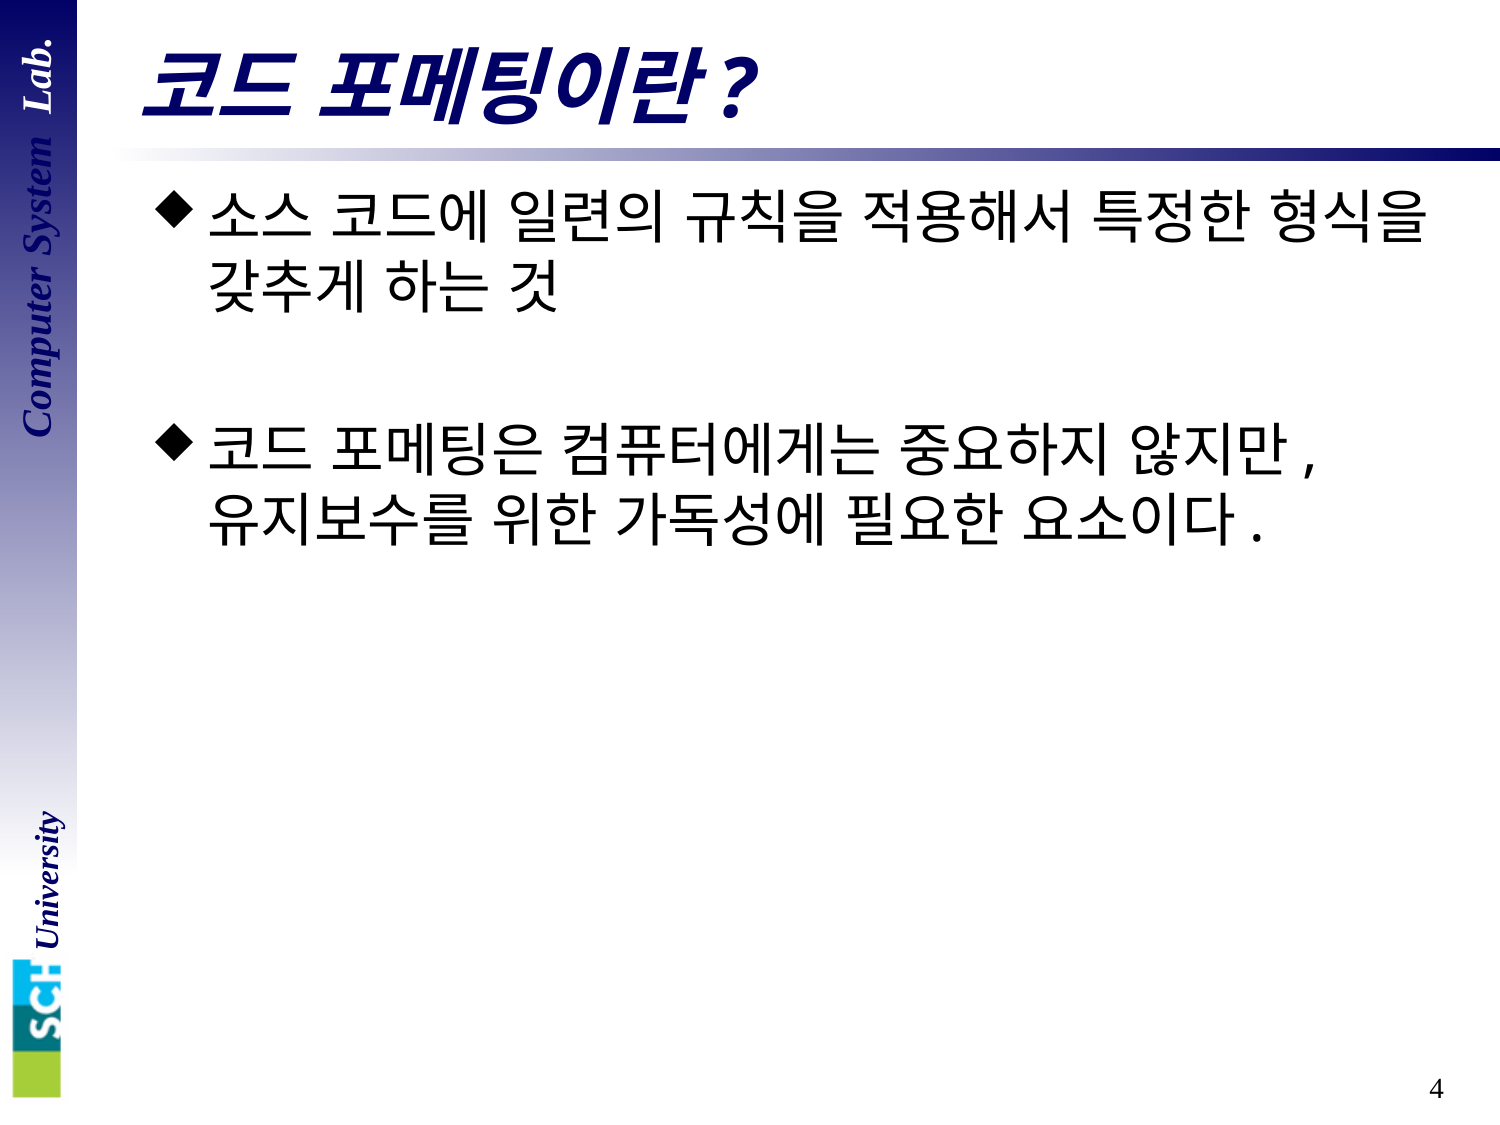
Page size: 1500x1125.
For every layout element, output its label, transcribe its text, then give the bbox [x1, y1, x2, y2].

list 소스 코드에 일련의 규칙을 적용해서 특정한 형식을 갖추게 하는 것 코드 포메팅은 컴퓨터에게는 중요하지 않지만, 유지보수를 위한 가독성에 필요한 요소이다. [135, 172, 1448, 1038]
picture [5, 952, 69, 1104]
title 코드 포메팅이란? [123, 25, 1460, 143]
